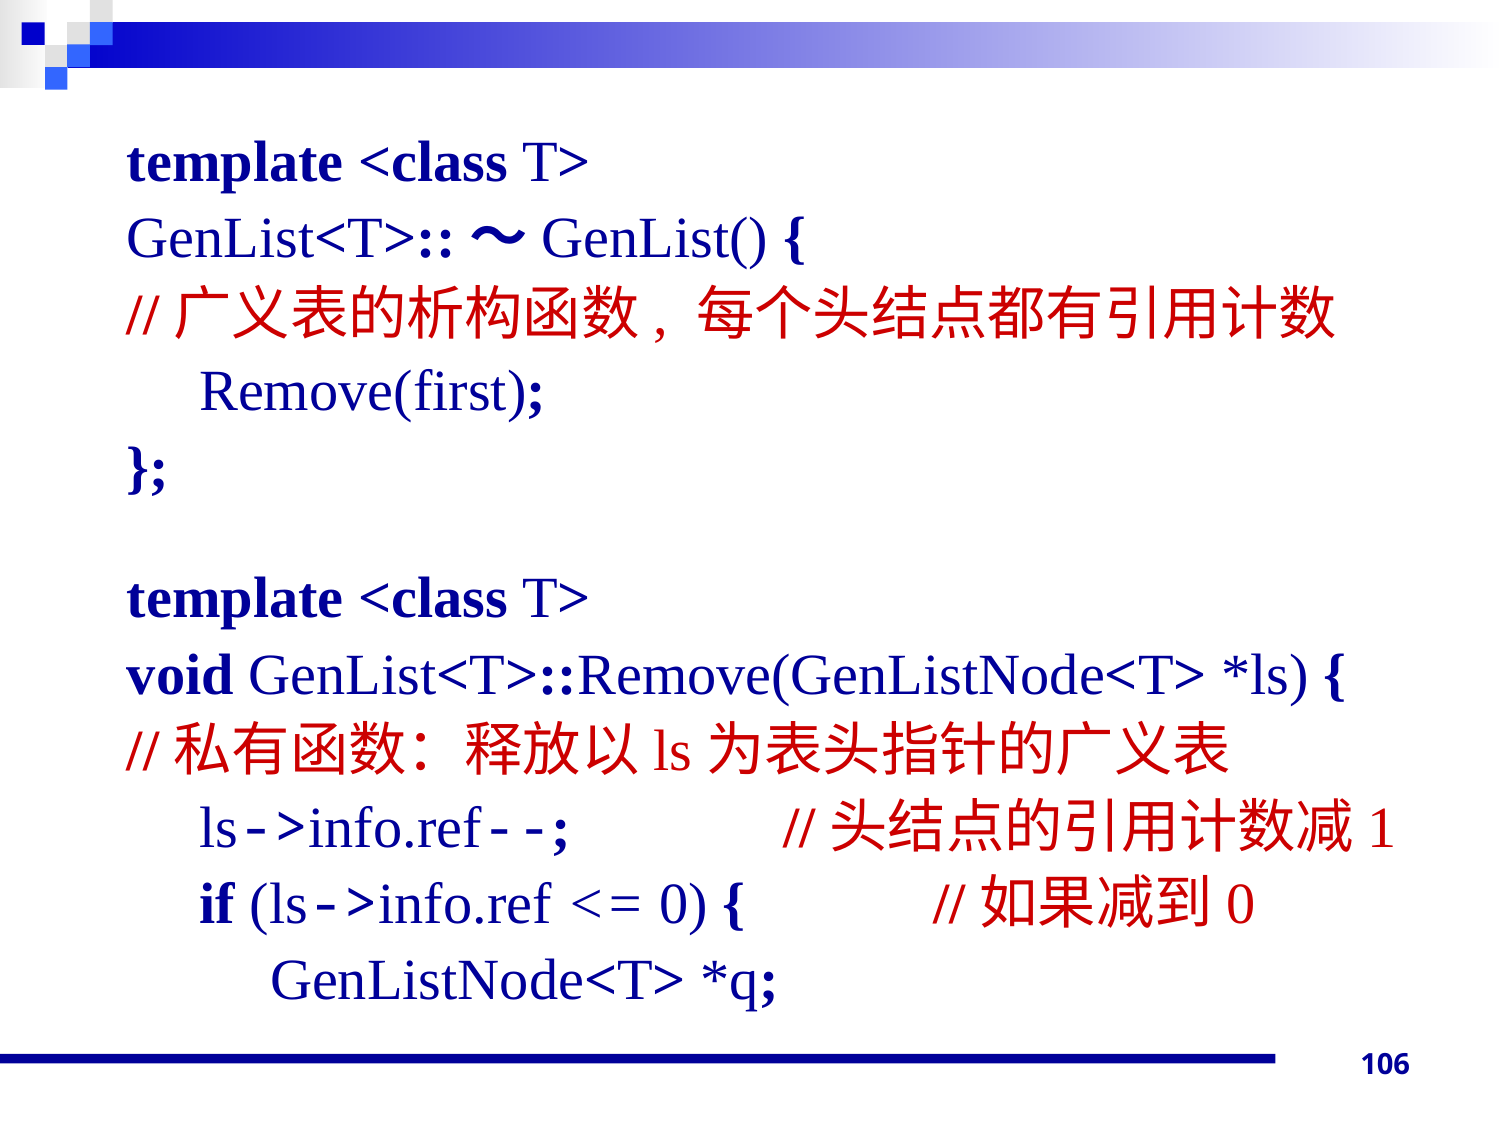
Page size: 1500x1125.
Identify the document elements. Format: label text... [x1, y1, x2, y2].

slide_number 106 [1074, 1031, 1425, 1093]
list template <class T> GenList<T>::～GenList() { //广义表的析构函数, 每个头结点都有引用计数 Remove(first); }; template <class T> void GenList<T>::Remove(GenListNode<T> *ls) { //私有函数：释放以ls为表头指针的广义表 ls->info.ref--; //头结点的引用计数减1 if (ls->info.ref <= 0) { //如果减到0 GenListNode<T> *q; [111, 112, 1462, 1031]
